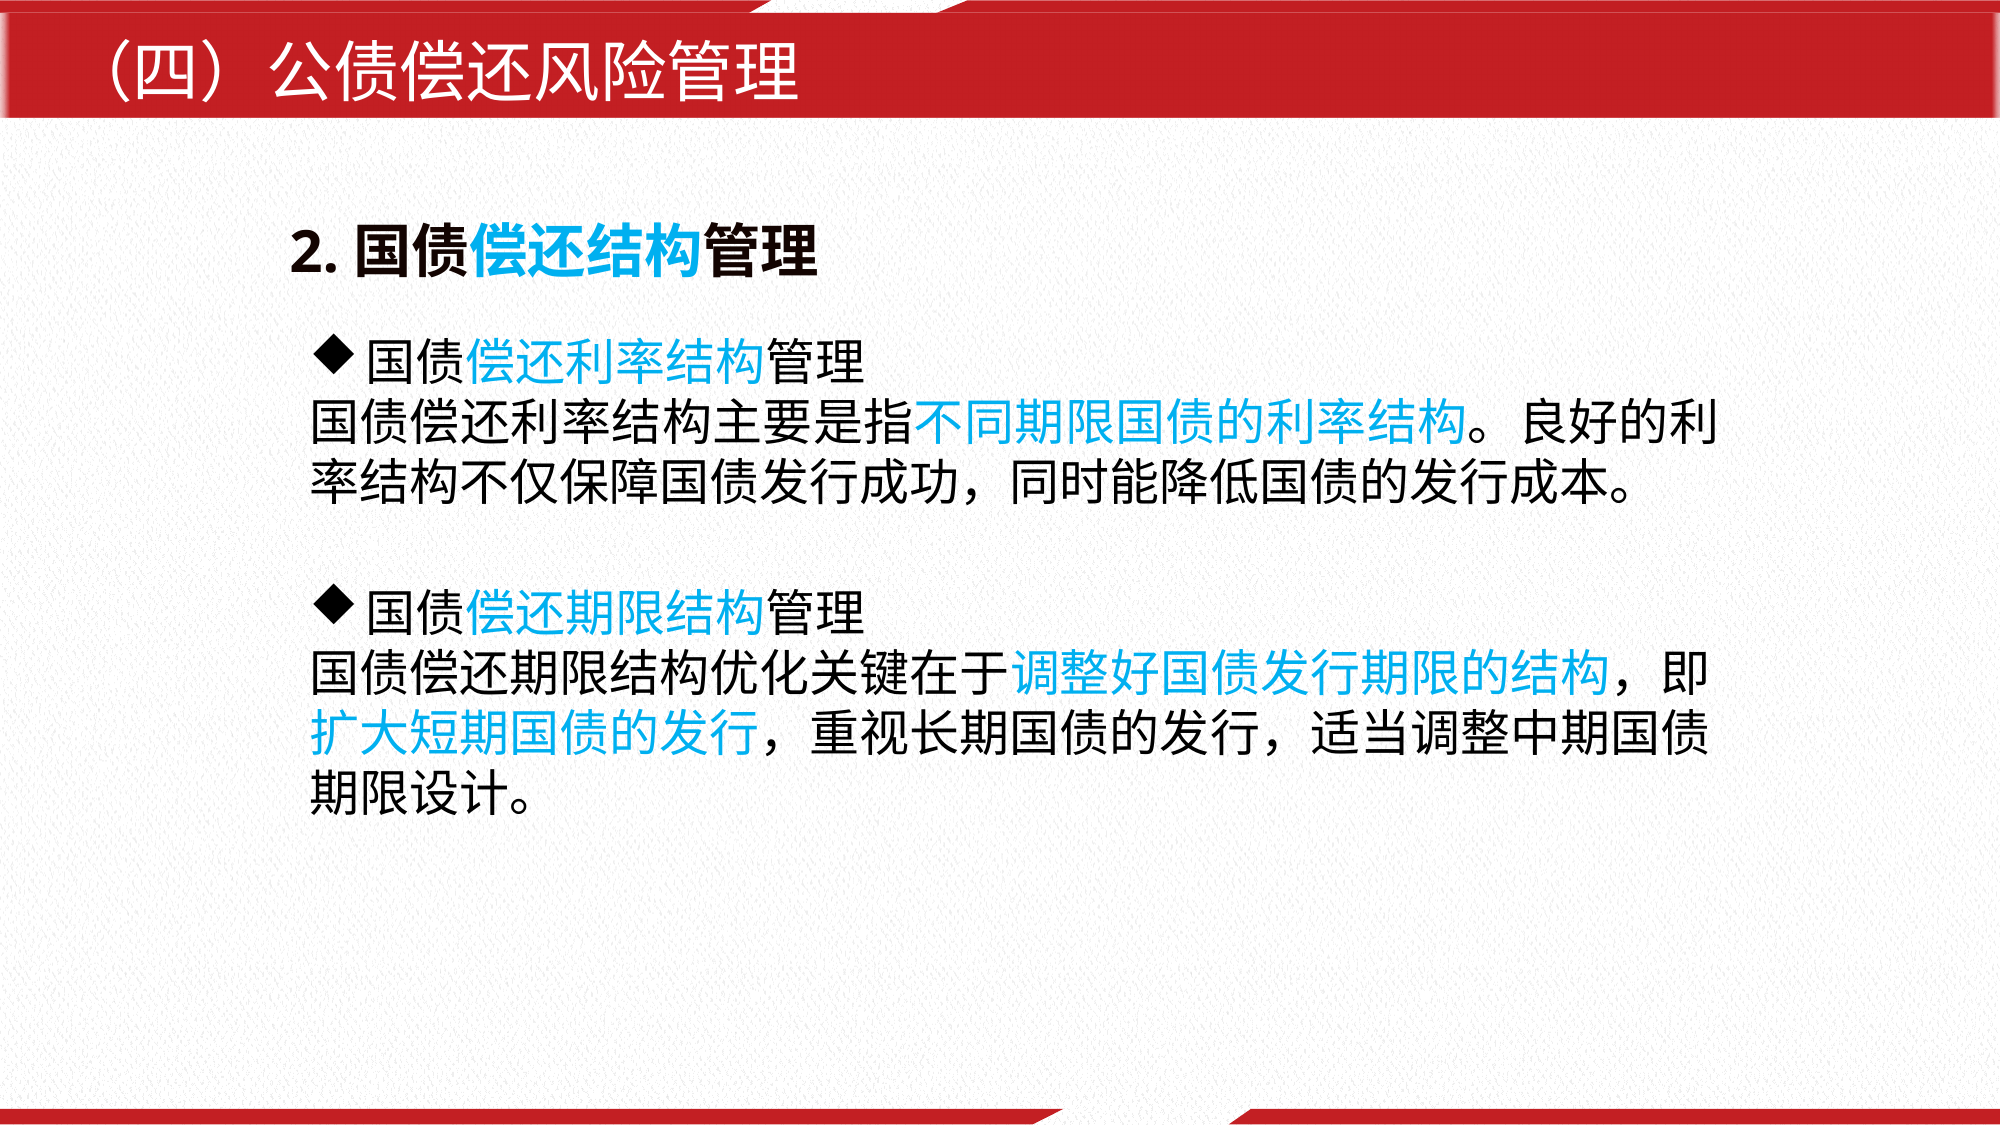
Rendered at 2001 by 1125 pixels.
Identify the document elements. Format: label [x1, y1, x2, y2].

text_box [0, 0, 2000, 12]
text_box [274, 230, 1735, 831]
text_box [0, 118, 2000, 1125]
picture [0, 12, 2000, 118]
